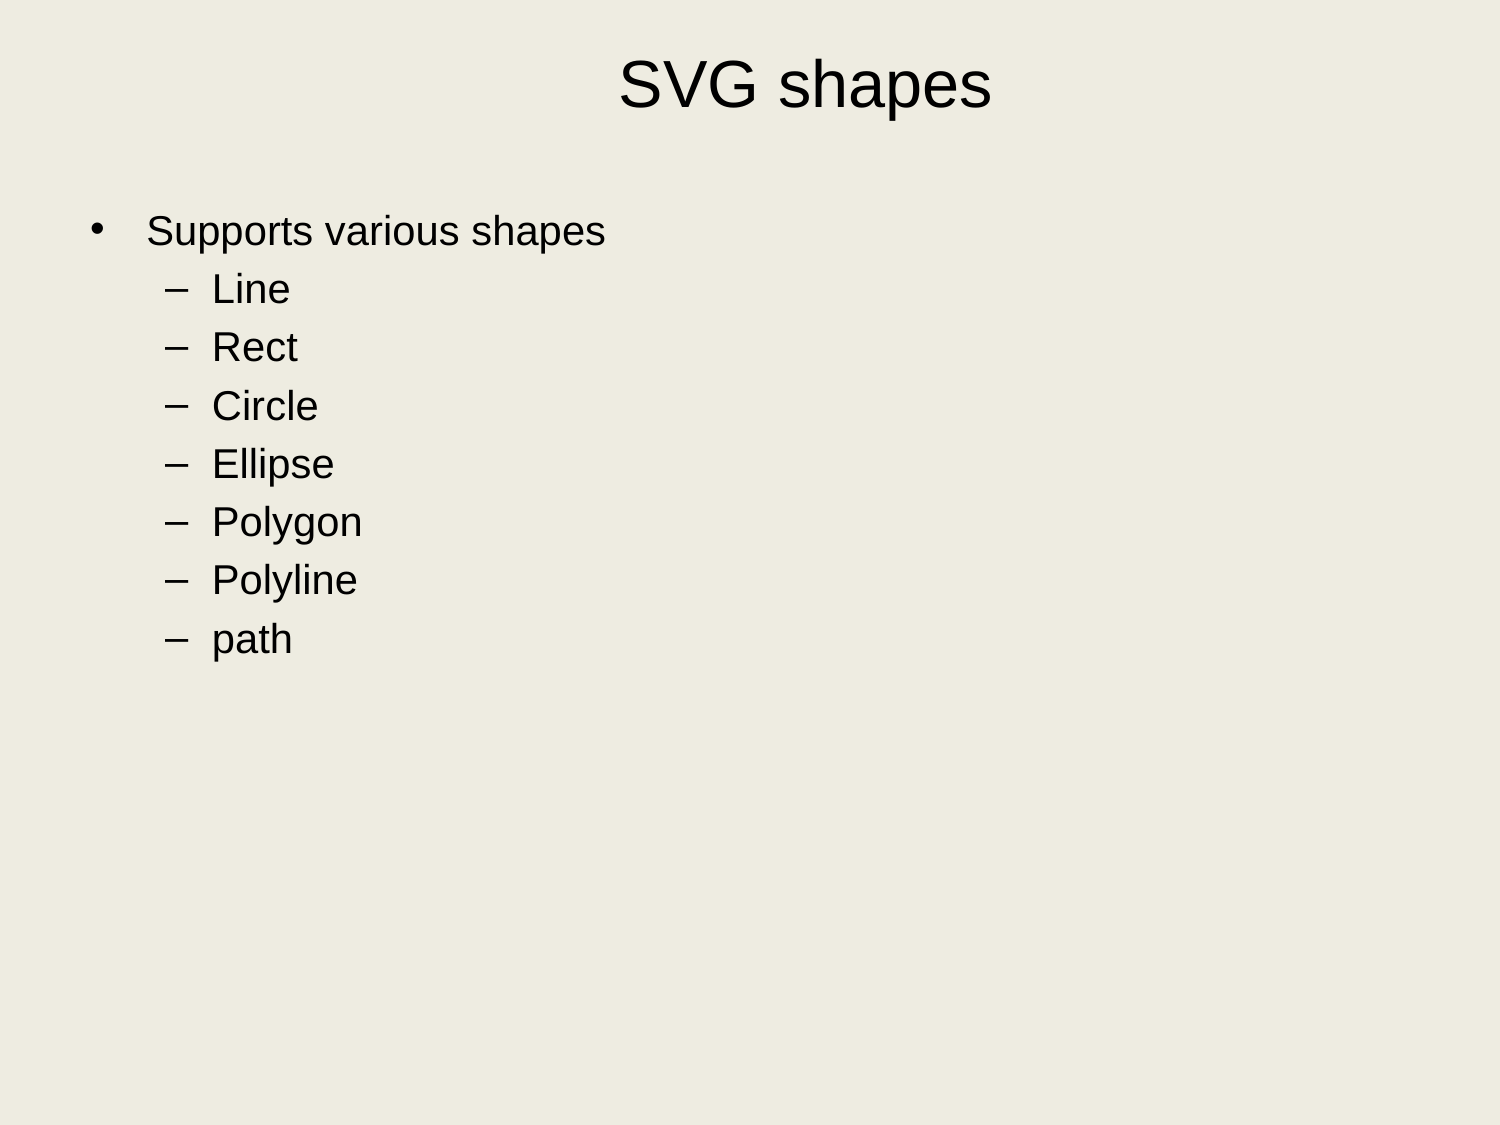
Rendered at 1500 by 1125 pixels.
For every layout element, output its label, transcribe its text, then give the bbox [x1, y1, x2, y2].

title SVG shapes [187, 16, 1425, 146]
list Supports various shapes Line Rect Circle Ellipse Polygon Polyline path [75, 195, 1425, 1005]
